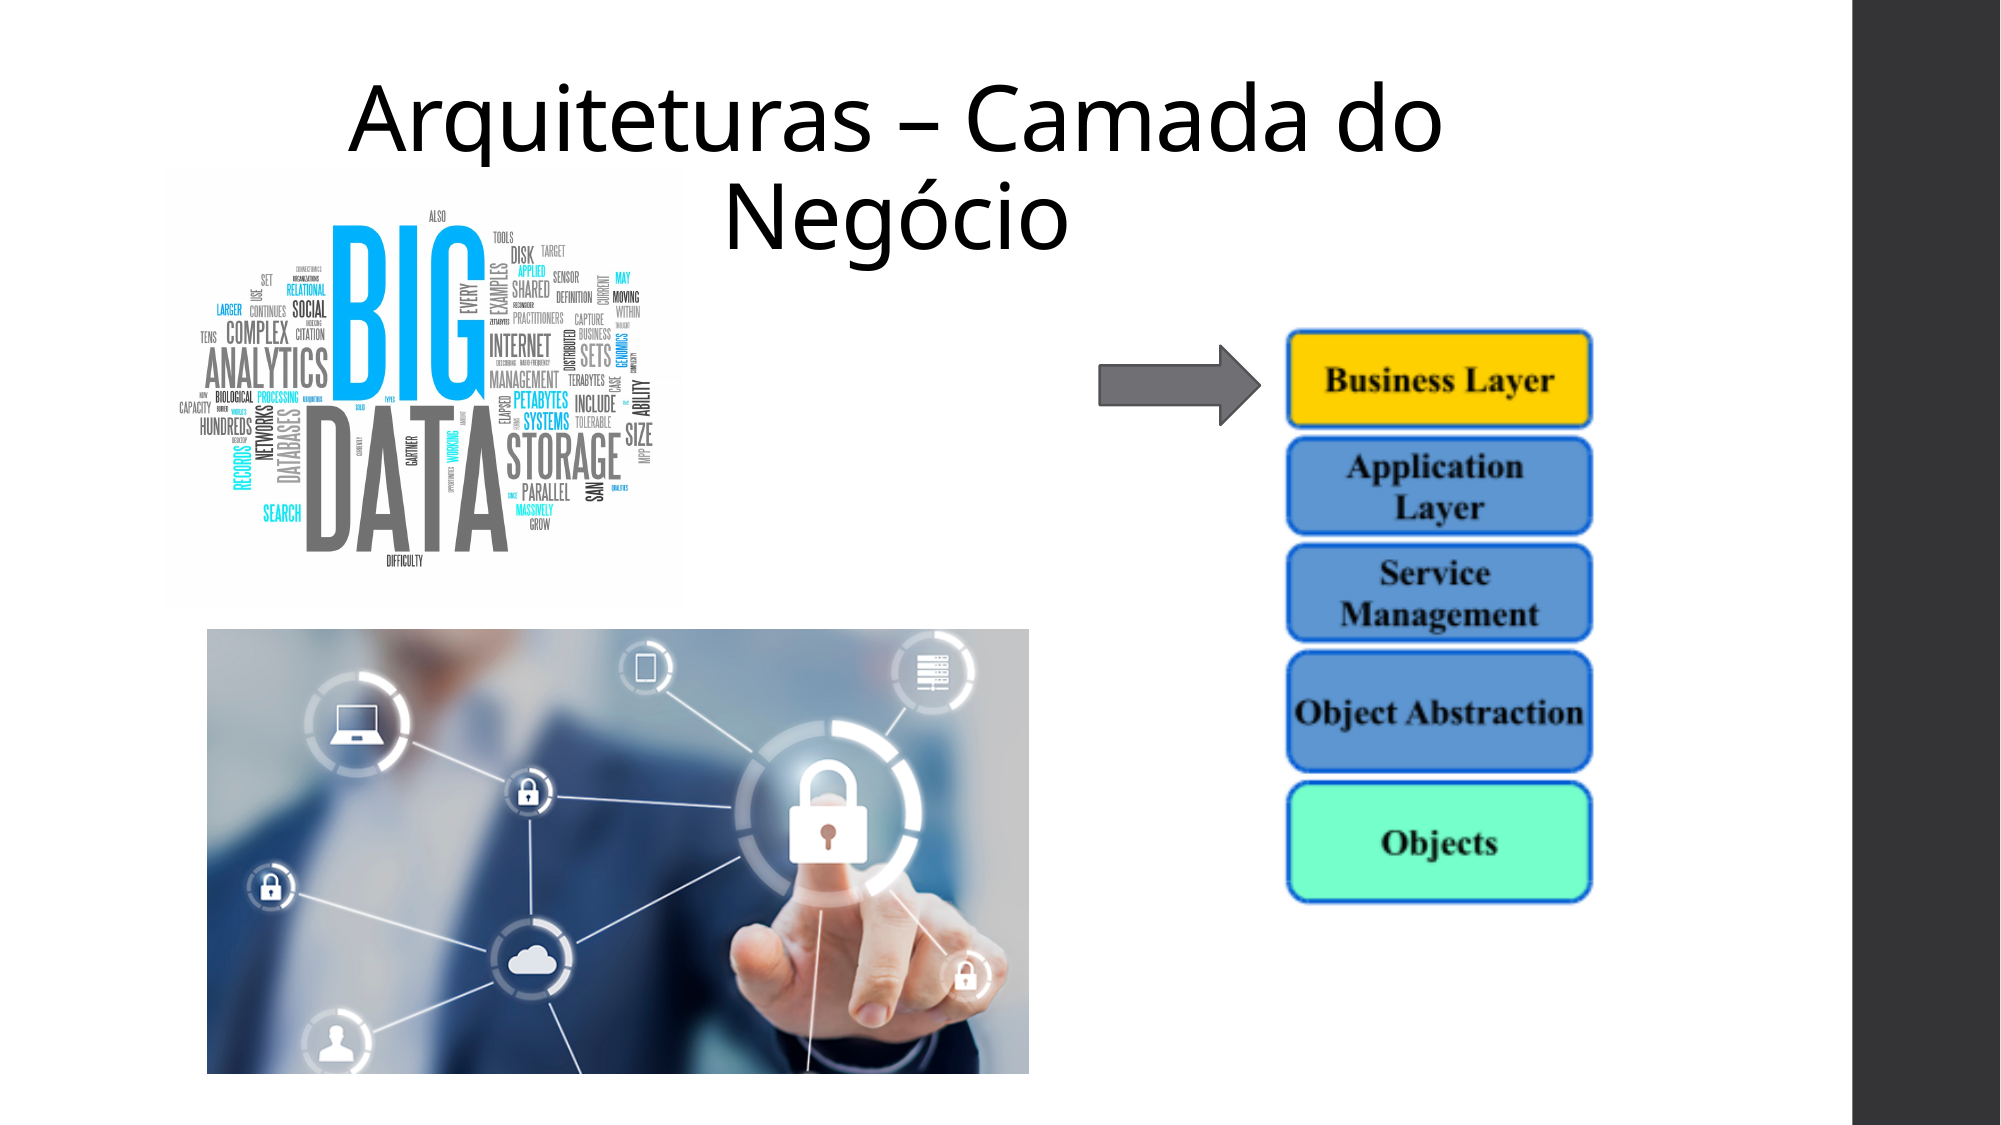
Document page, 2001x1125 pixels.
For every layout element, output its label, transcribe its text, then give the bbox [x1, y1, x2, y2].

picture [207, 629, 1029, 1074]
picture [164, 167, 683, 610]
title Arquiteturas – Camada do Negócio [206, 60, 1587, 278]
text_box [1098, 344, 1261, 427]
picture [1280, 316, 1604, 915]
